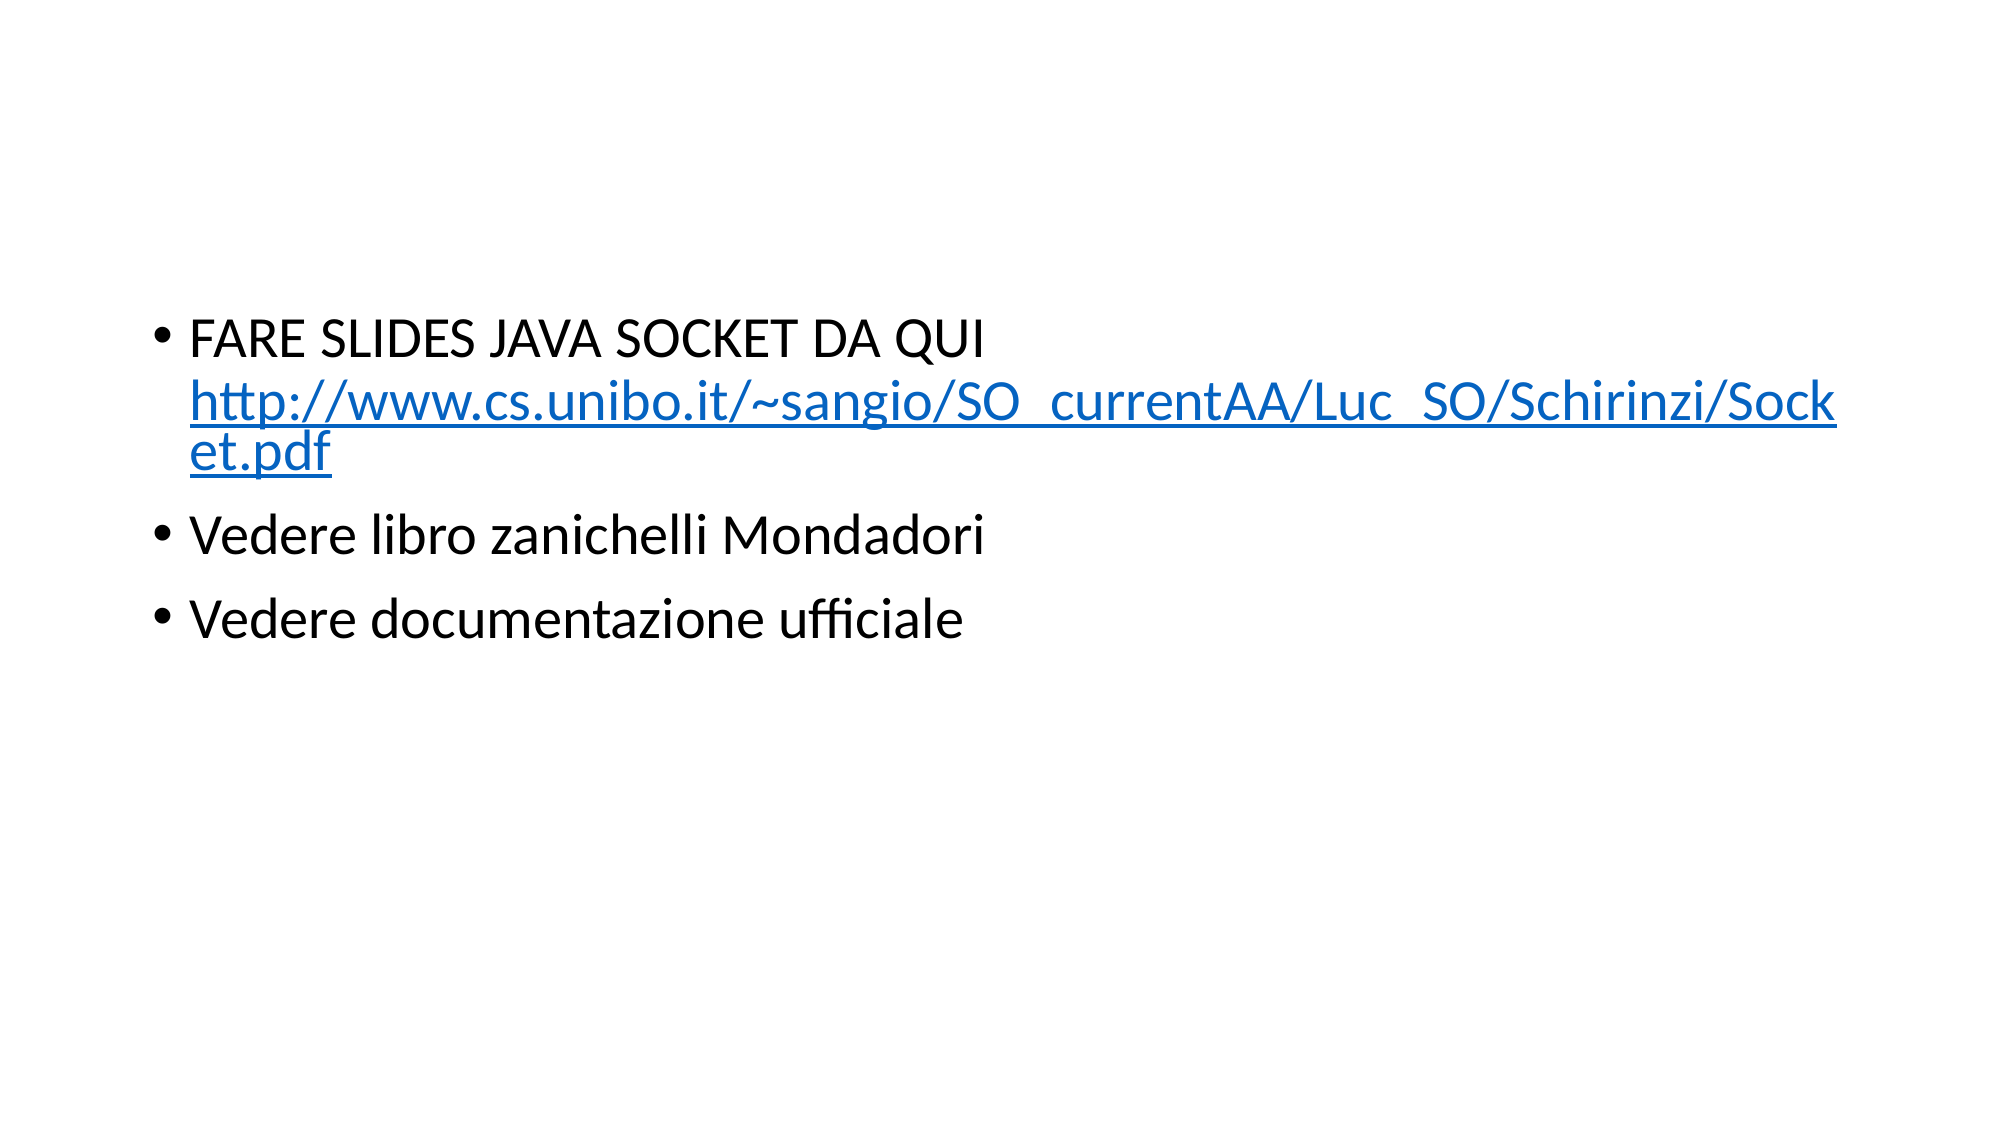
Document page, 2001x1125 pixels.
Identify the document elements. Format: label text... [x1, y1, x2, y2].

list FARE SLIDES JAVA SOCKET DA QUI http://www.cs.unibo.it/~sangio/SO_currentAA/Luc_SO/Schirinzi/Socket.pdf Vedere libro zanichelli Mondadori Vedere documentazione ufficiale [137, 299, 1863, 1014]
